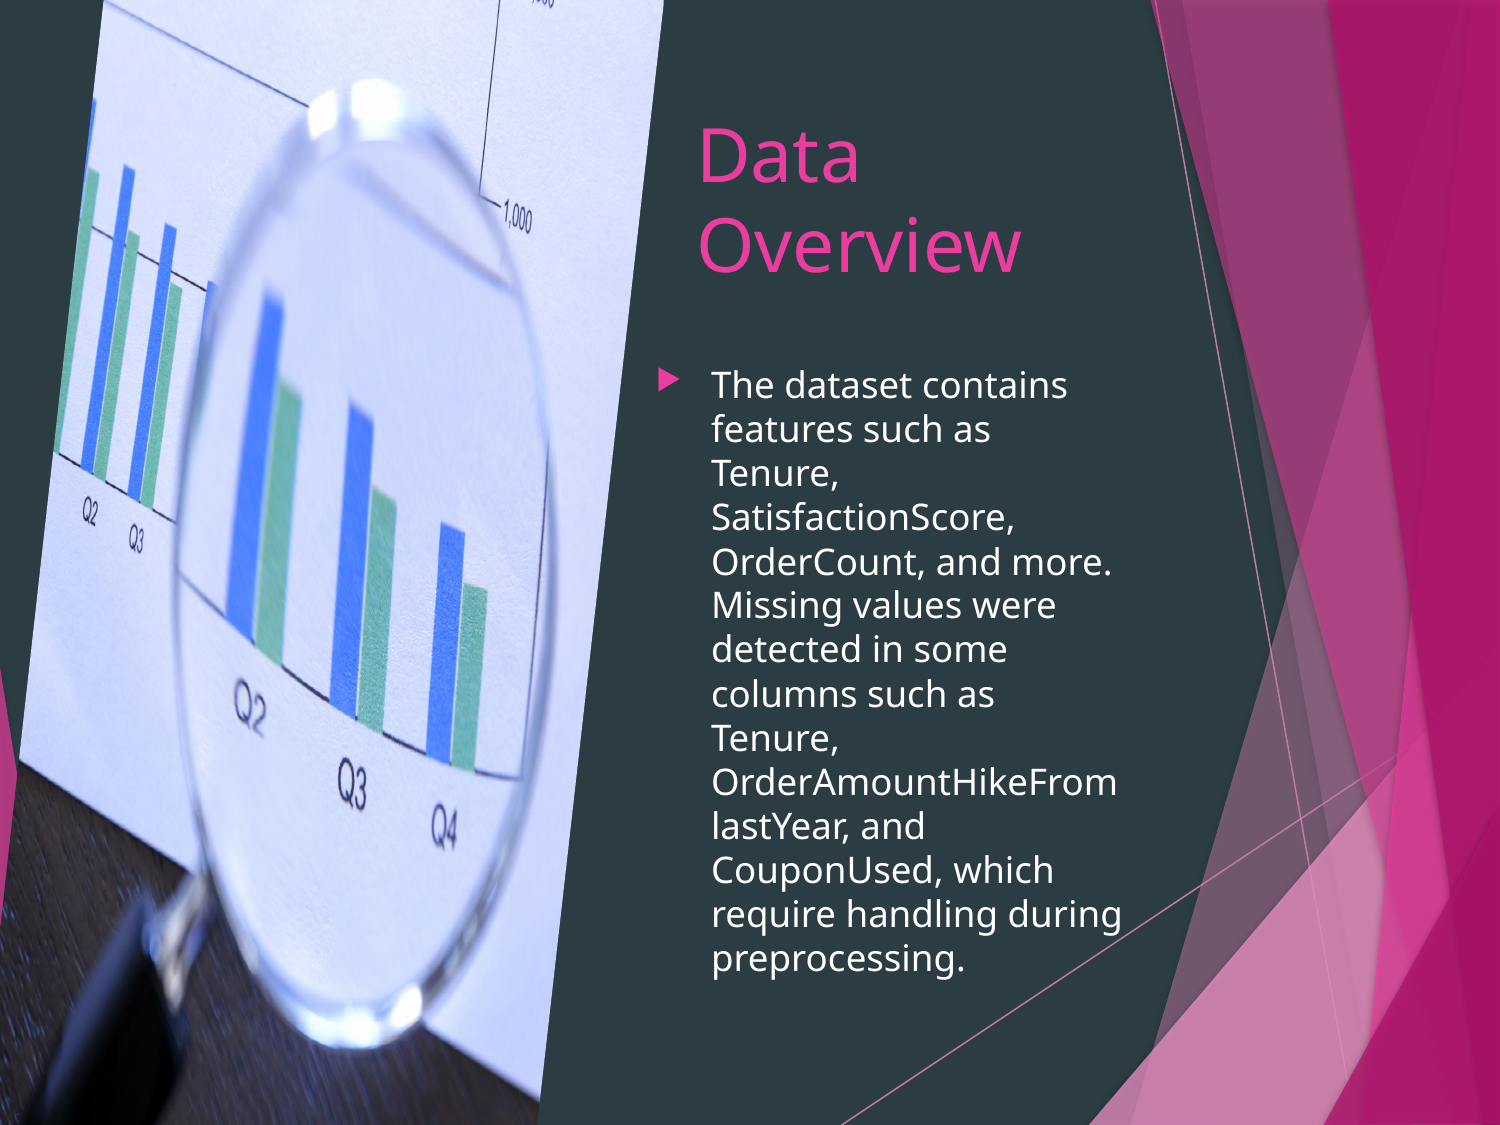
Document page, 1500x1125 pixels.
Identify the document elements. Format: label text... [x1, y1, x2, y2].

title Data Overview [681, 99, 1141, 317]
list The dataset contains features such as Tenure, SatisfactionScore, OrderCount, and more. Missing values were detected in some columns such as Tenure, OrderAmountHikeFromlastYear, and CouponUsed, which require handling during preprocessing. [670, 354, 1141, 992]
picture [0, 0, 665, 1125]
